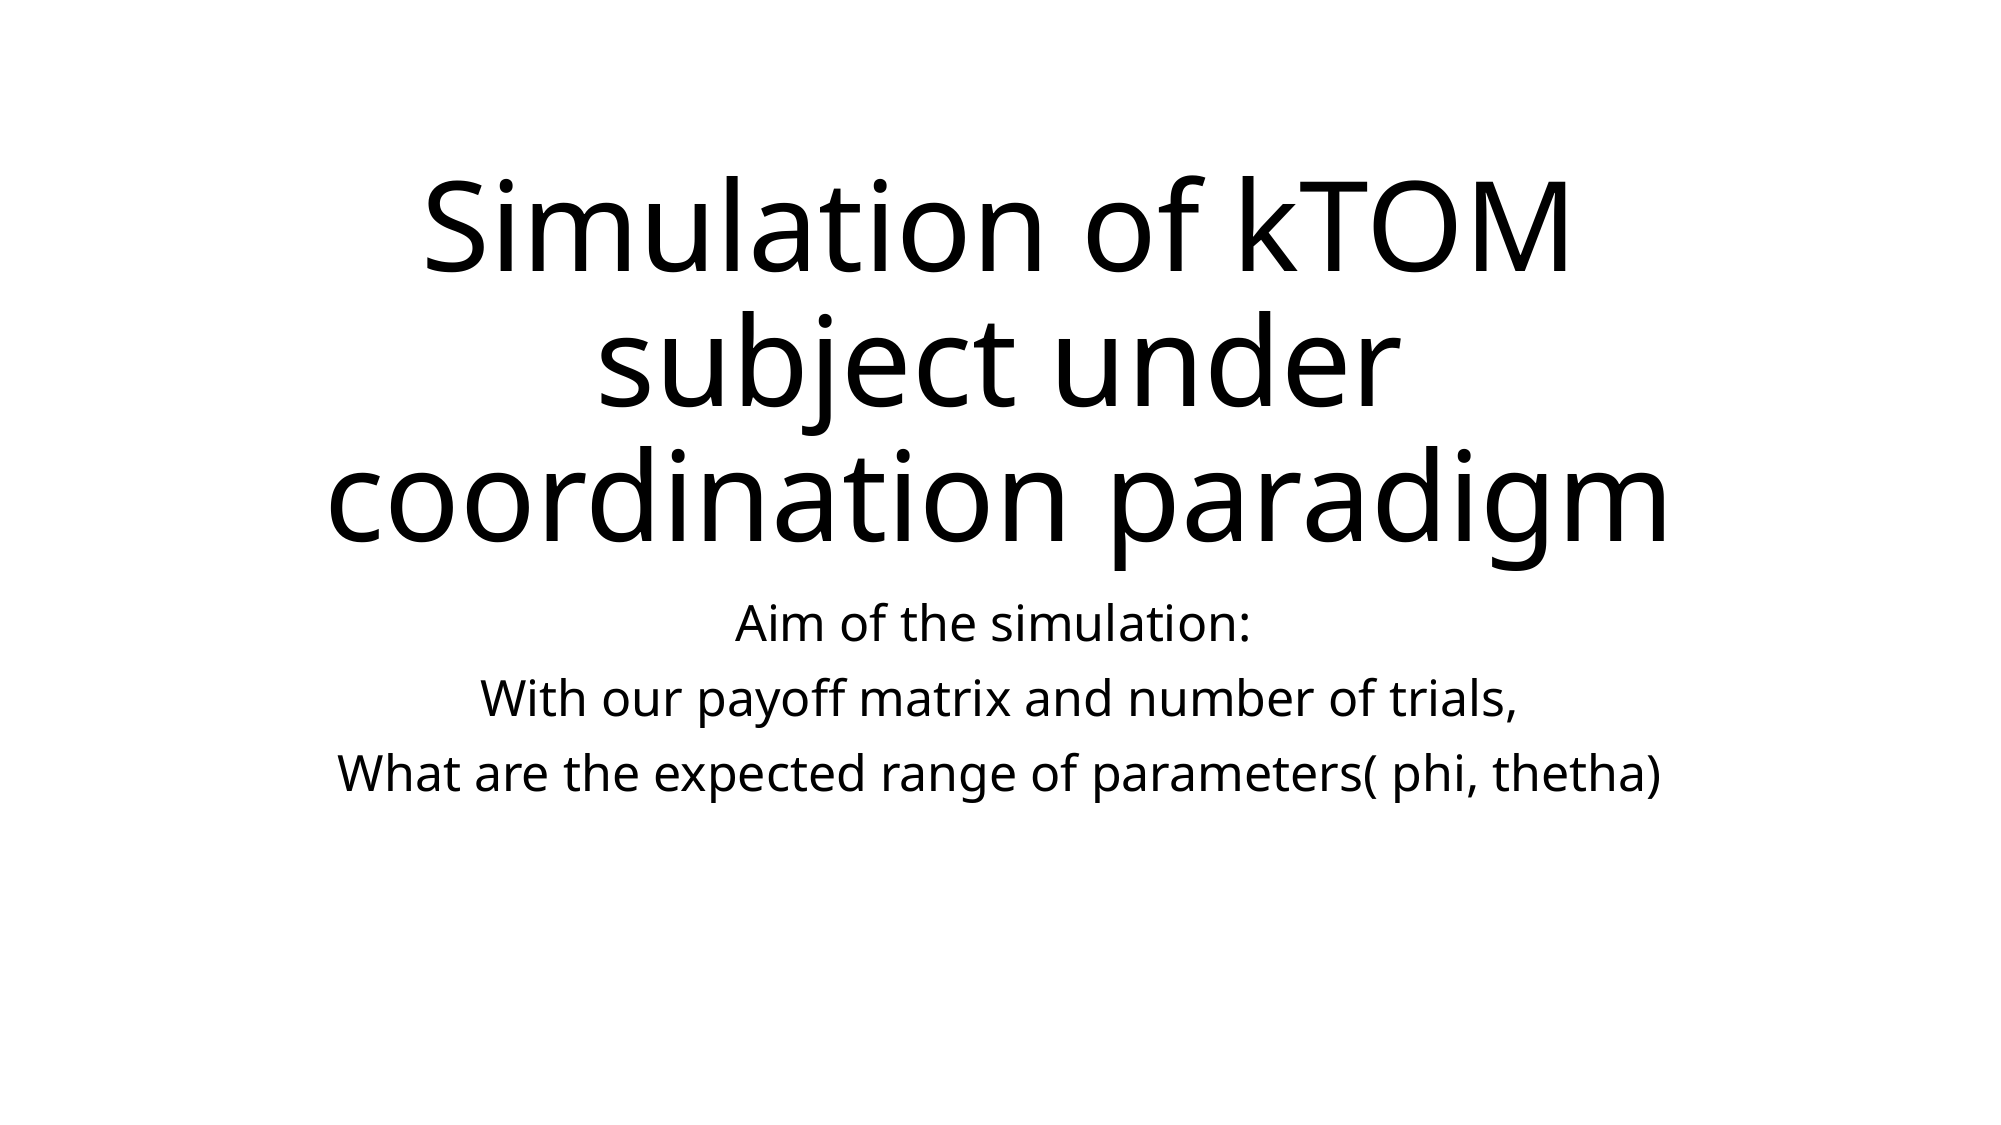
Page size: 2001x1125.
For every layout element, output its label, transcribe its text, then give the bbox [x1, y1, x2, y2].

title Simulation of kTOM subject under coordination paradigm [249, 184, 1750, 576]
subtitle Aim of the simulation: With our payoff matrix and number of trials, What are the expected range of parameters( phi, thetha) [249, 590, 1750, 863]
